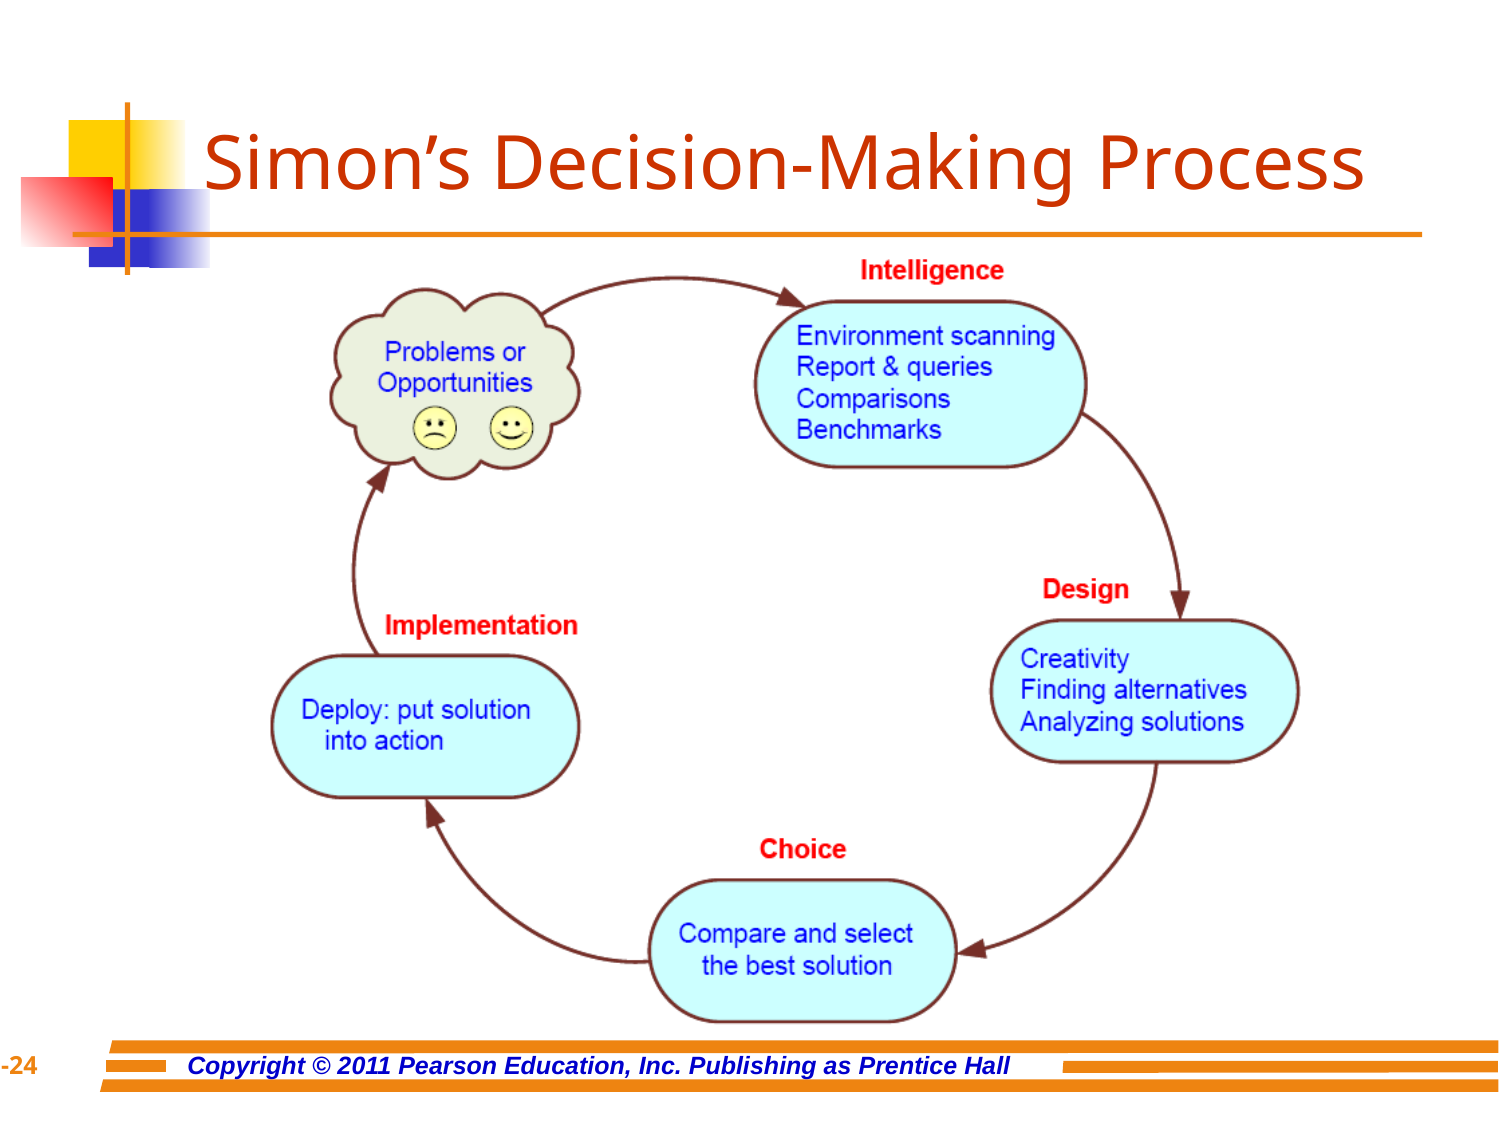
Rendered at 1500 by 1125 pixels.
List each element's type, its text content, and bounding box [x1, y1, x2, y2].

title Simon’s Decision-Making Process [188, 40, 1468, 213]
picture [259, 250, 1313, 1038]
